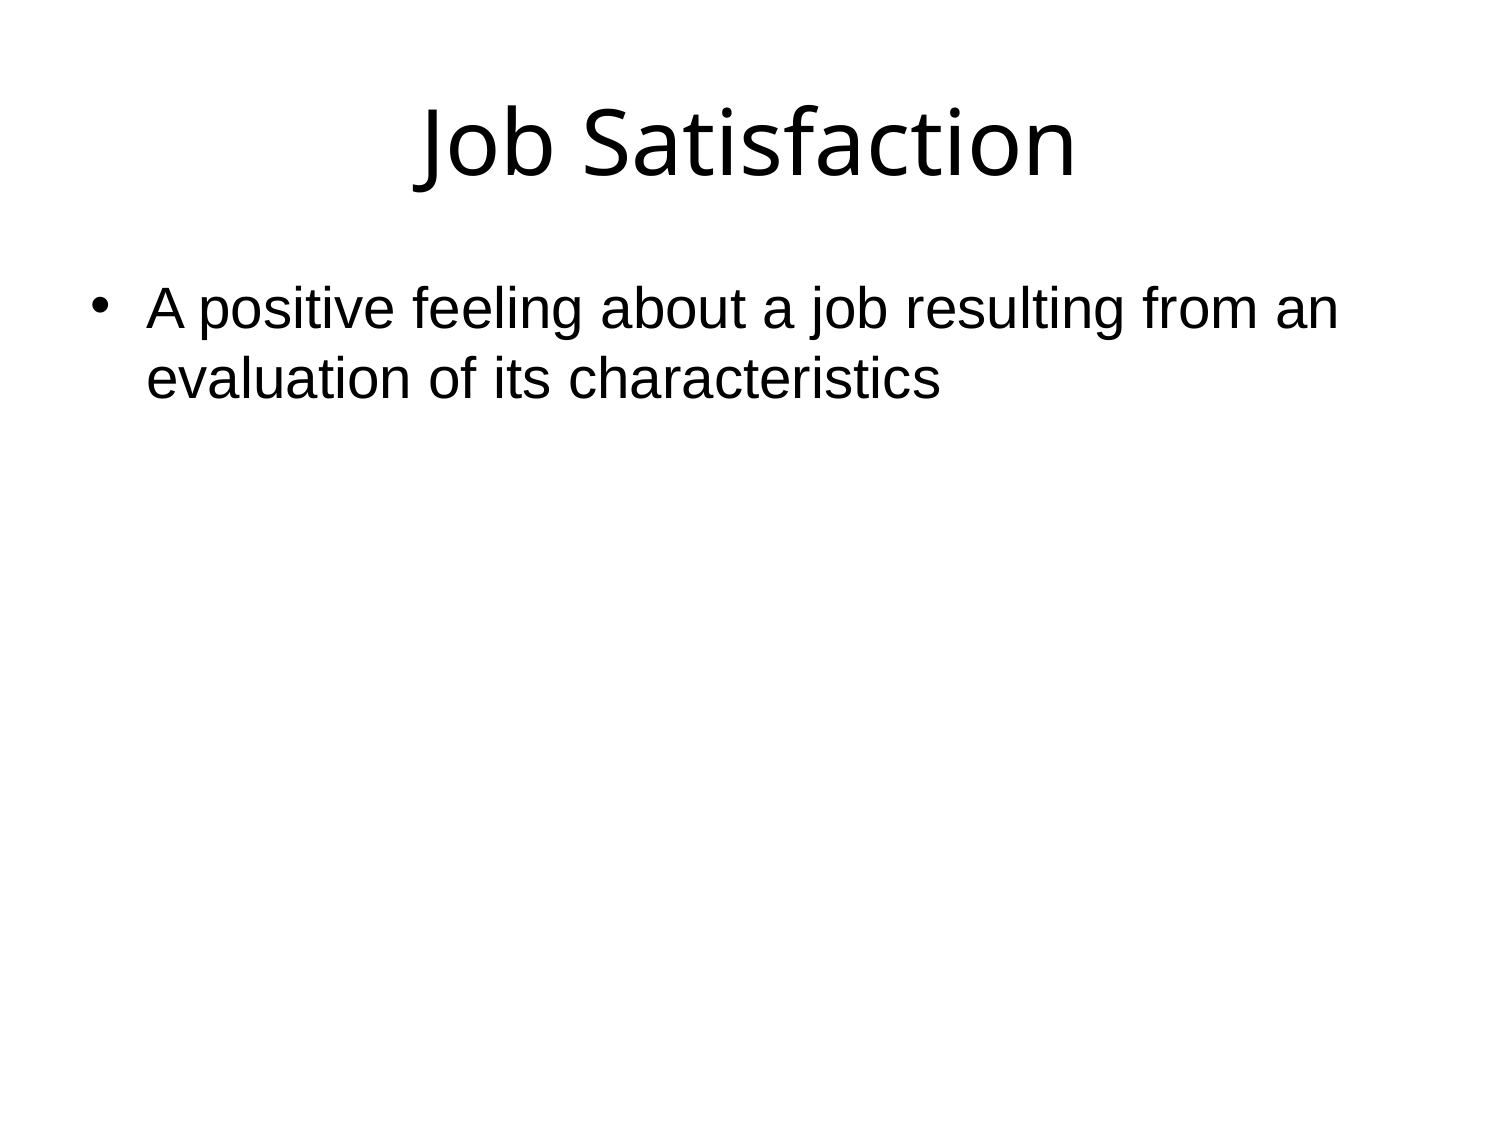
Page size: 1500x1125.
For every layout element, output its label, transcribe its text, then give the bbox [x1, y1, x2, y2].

title Job Satisfaction [75, 45, 1425, 233]
list A positive feeling about a job resulting from an evaluation of its characteristics [75, 262, 1425, 1005]
